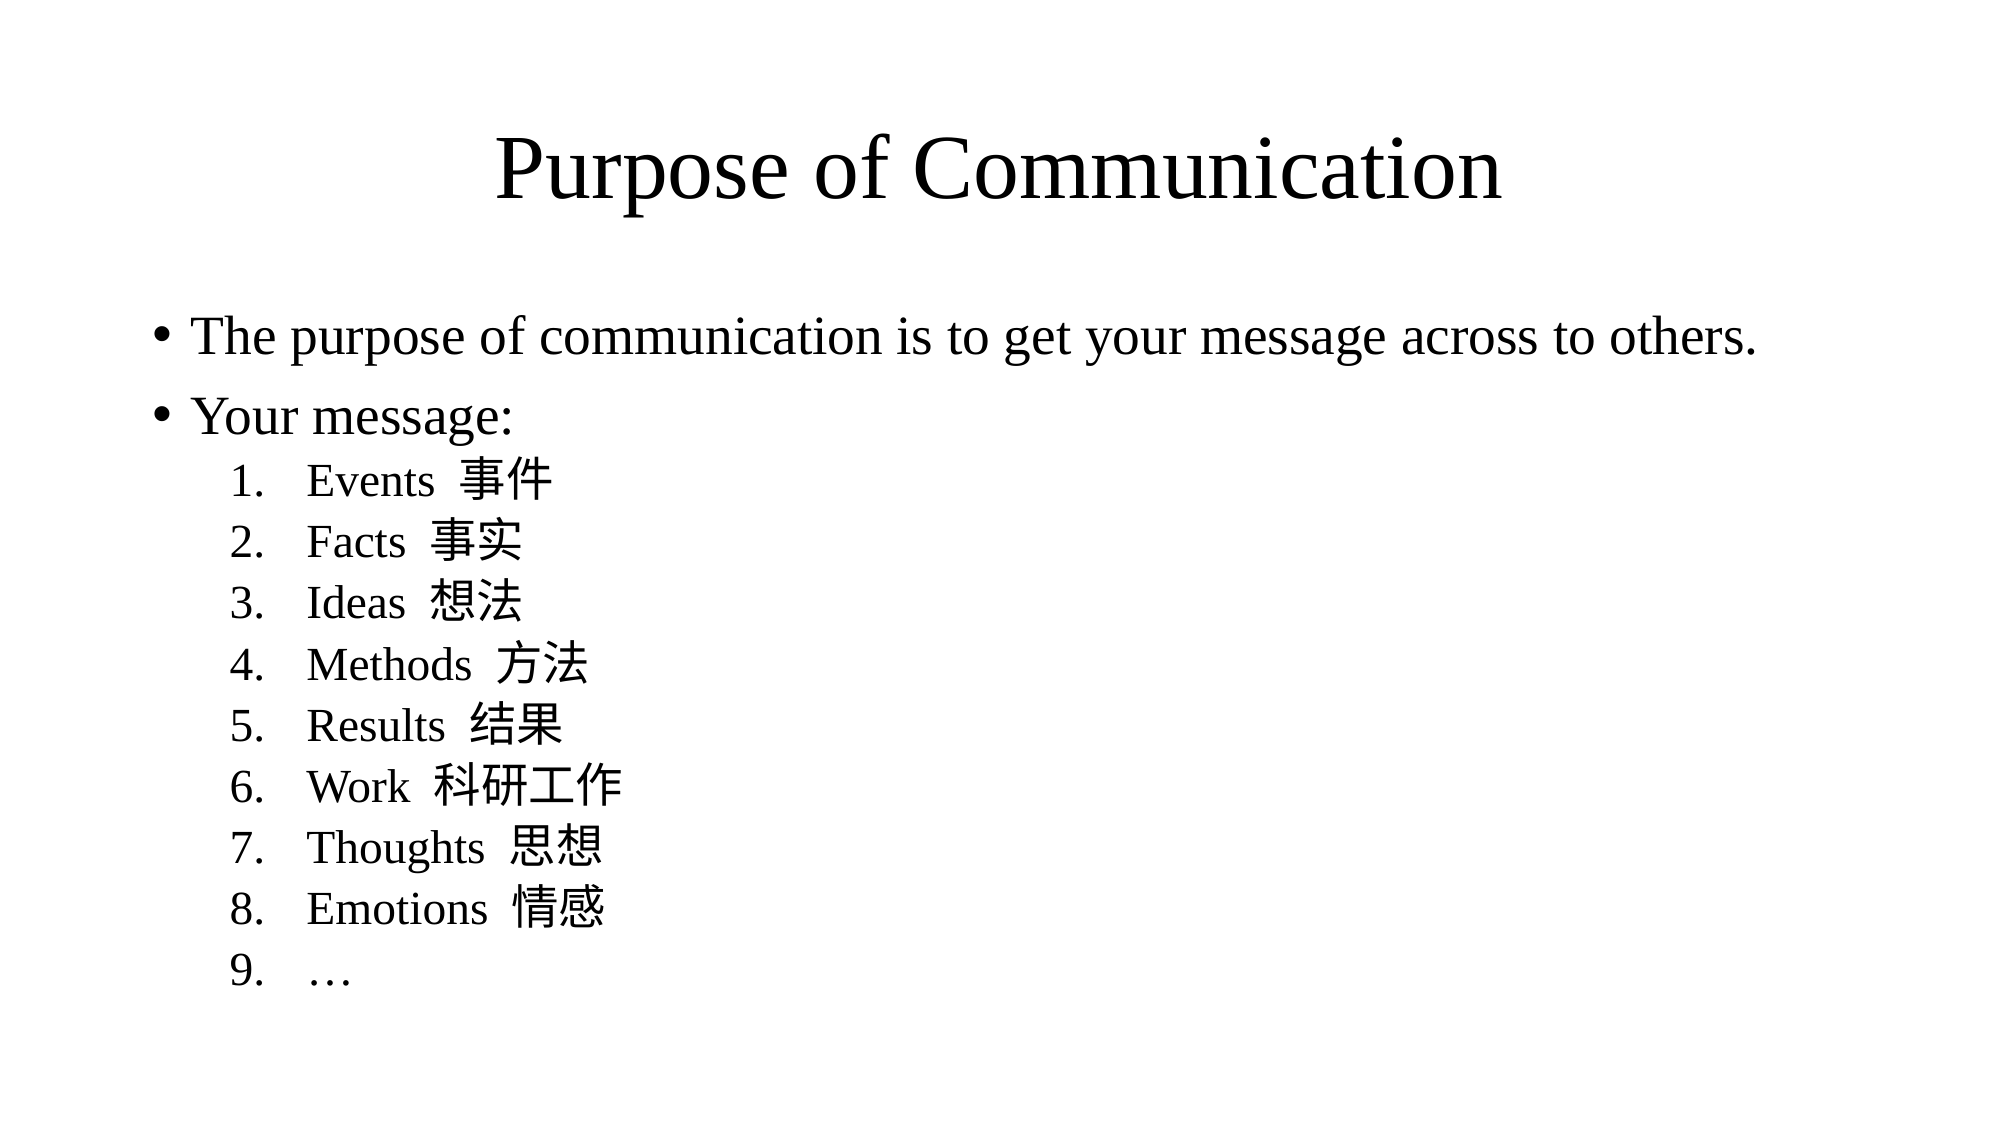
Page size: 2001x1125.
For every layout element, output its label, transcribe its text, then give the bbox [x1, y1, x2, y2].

list The purpose of communication is to get your message across to others. Your message: Events 事件 Facts 事实 Ideas 想法 Methods 方法 Results 结果 Work 科研工作 Thoughts 思想 Emotions 情感 … [137, 299, 1863, 1014]
title Purpose of Communication [137, 59, 1863, 278]
